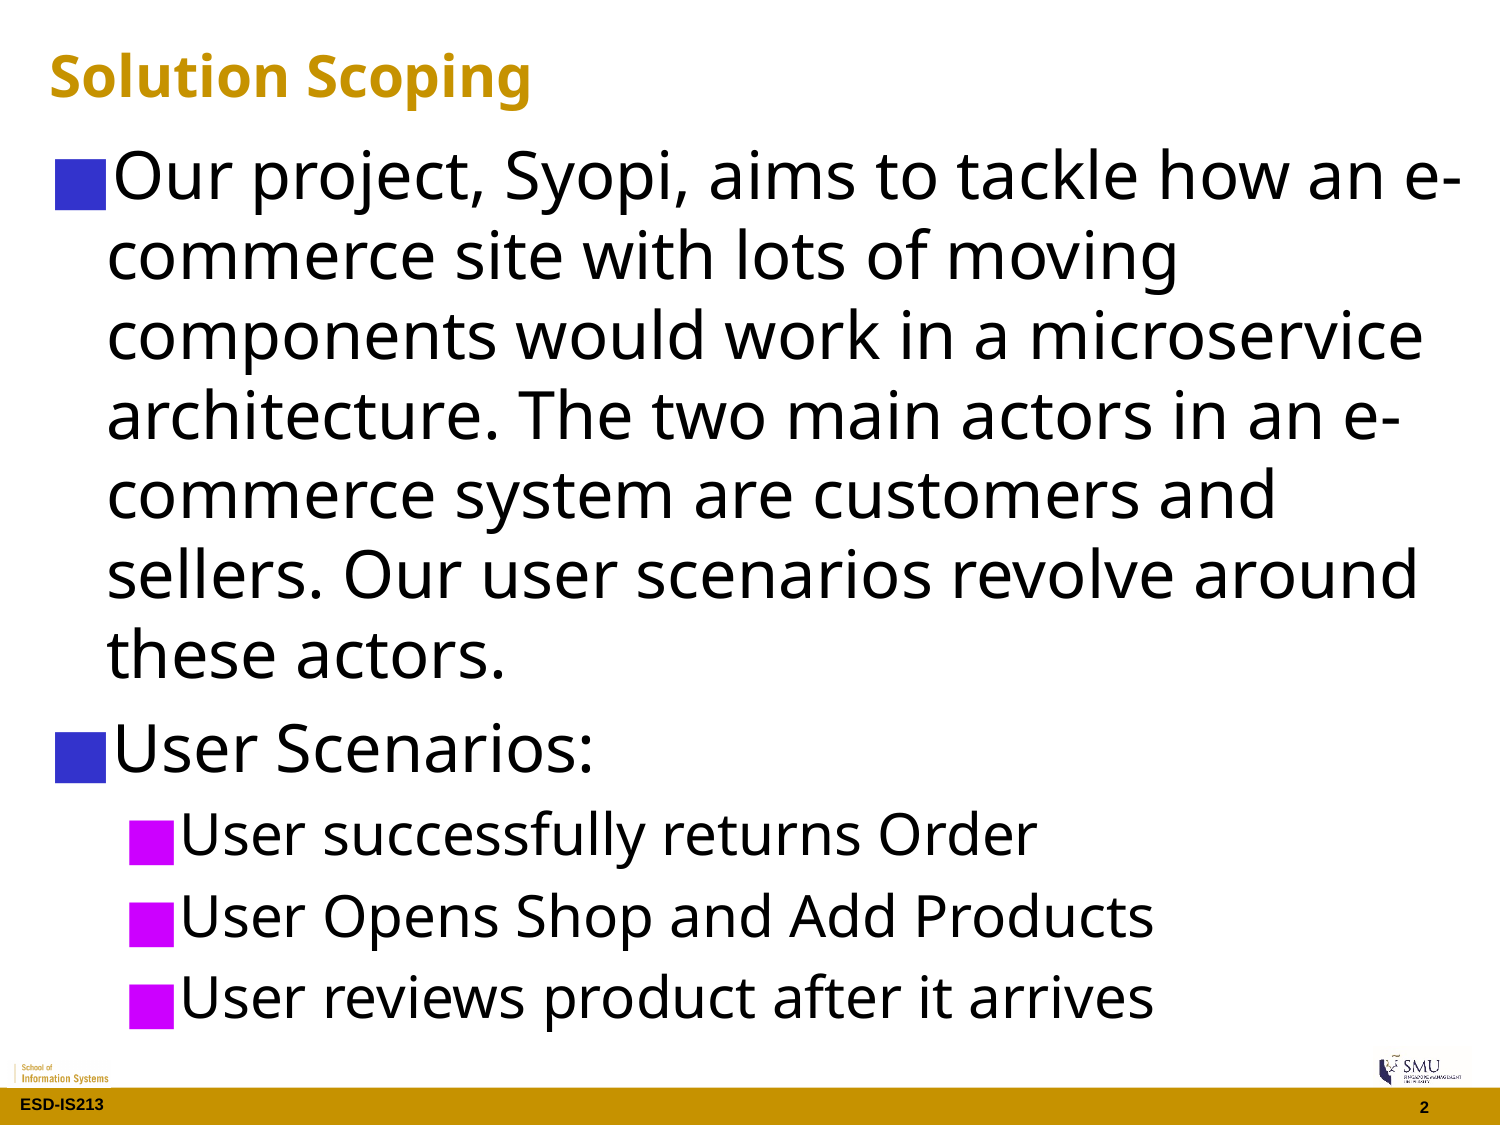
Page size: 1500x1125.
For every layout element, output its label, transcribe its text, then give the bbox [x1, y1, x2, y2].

picture [1373, 1046, 1472, 1087]
list Our project, Syopi, aims to tackle how an e-commerce site with lots of moving components would work in a microservice architecture. The two main actors in an e-commerce system are customers and sellers. Our user scenarios revolve around these actors. User Scenarios: User successfully returns Order User Opens Shop and Add Products User reviews product after it arrives [34, 125, 1483, 1044]
slide_number ‹#› [1386, 1089, 1445, 1125]
title Solution Scoping [34, 31, 1466, 117]
picture [7, 1060, 111, 1088]
